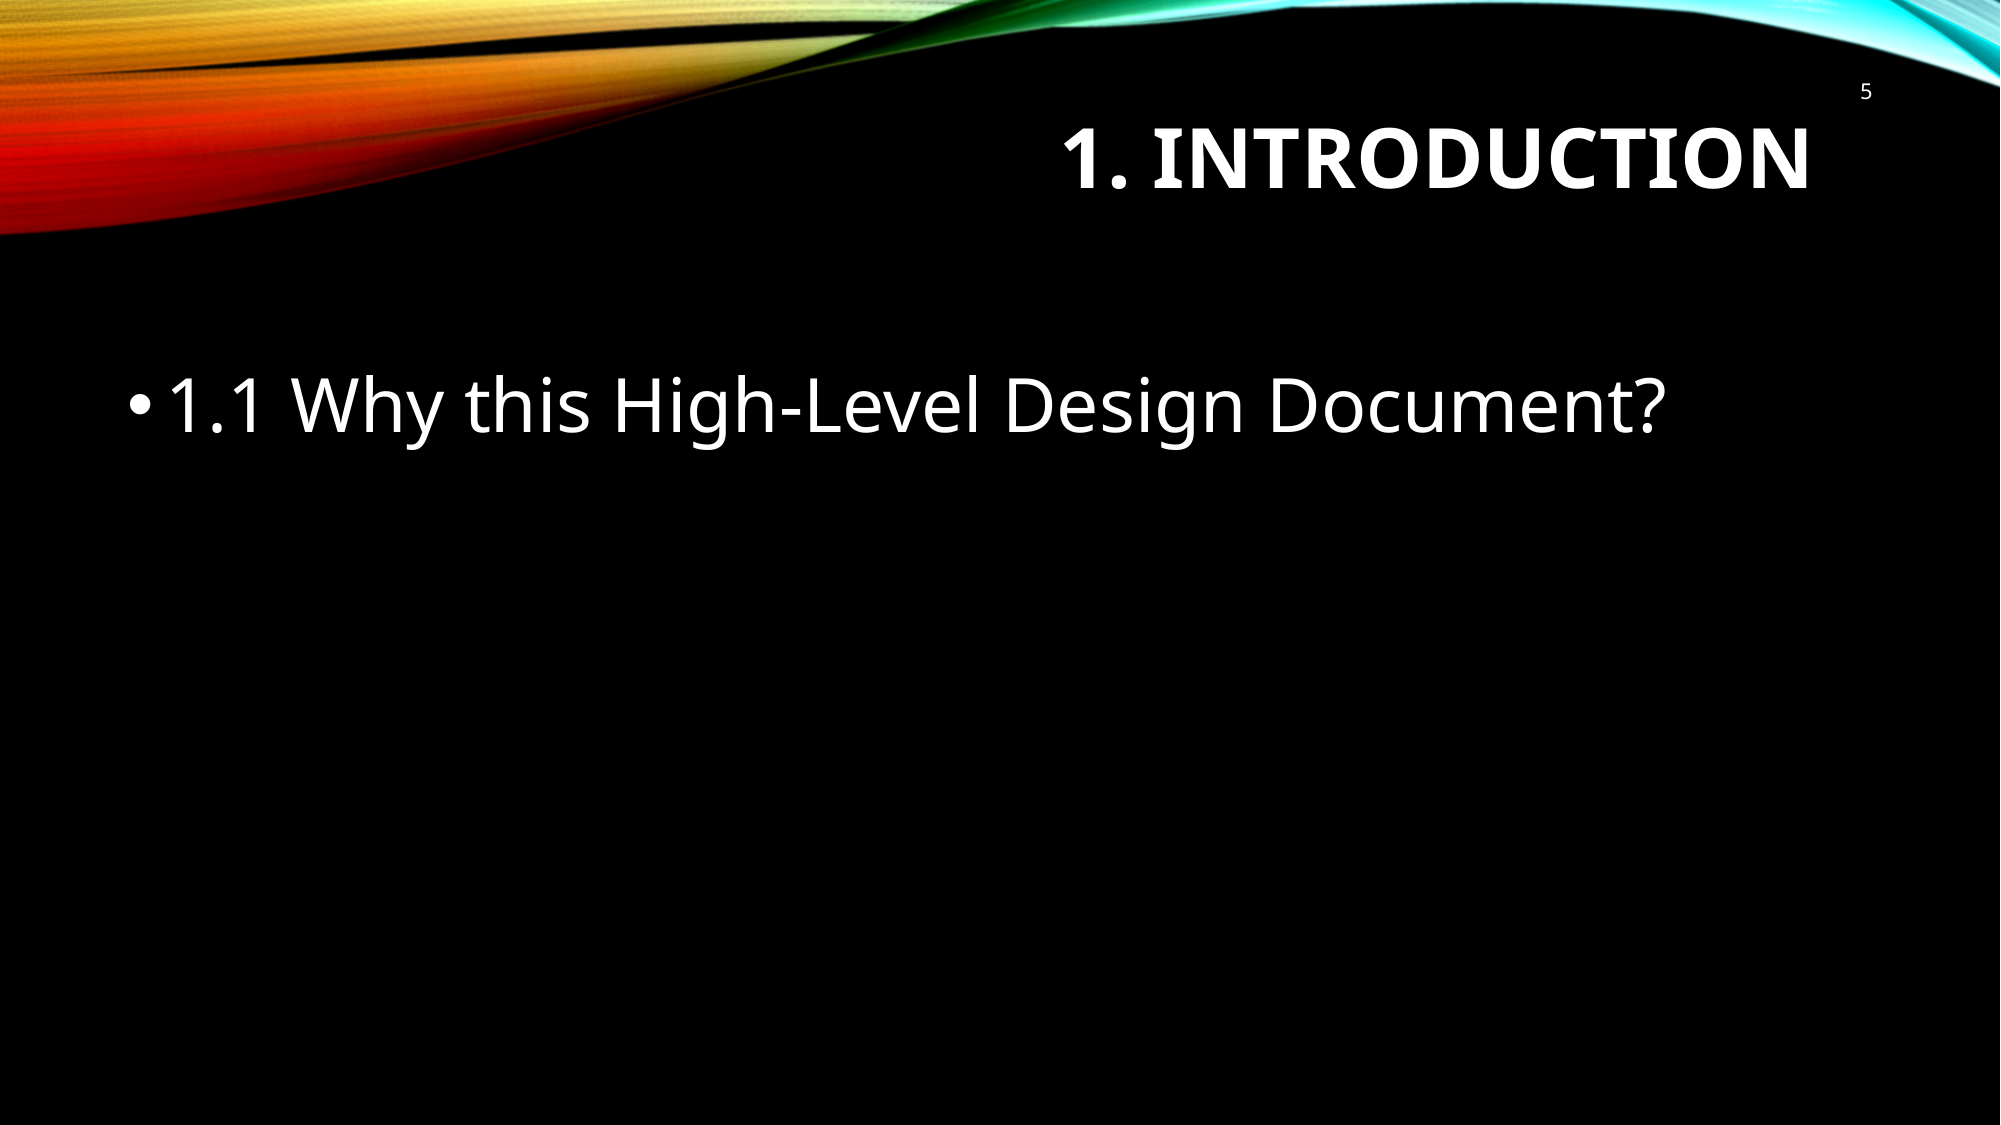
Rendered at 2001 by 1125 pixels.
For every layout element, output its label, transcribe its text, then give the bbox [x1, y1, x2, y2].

list 1.1 Why this High-Level Design Document? The purpose of this High-Level Design (HLD) Document is to add the necessary detail to the current project description. This document is also intended to help detect contradictions prior to dashboards and can be used as a reference manual. [112, 360, 1888, 1021]
picture [0, 0, 2000, 237]
title 1. Introduction [180, 42, 1830, 281]
slide_number 5 [1437, 62, 1888, 123]
